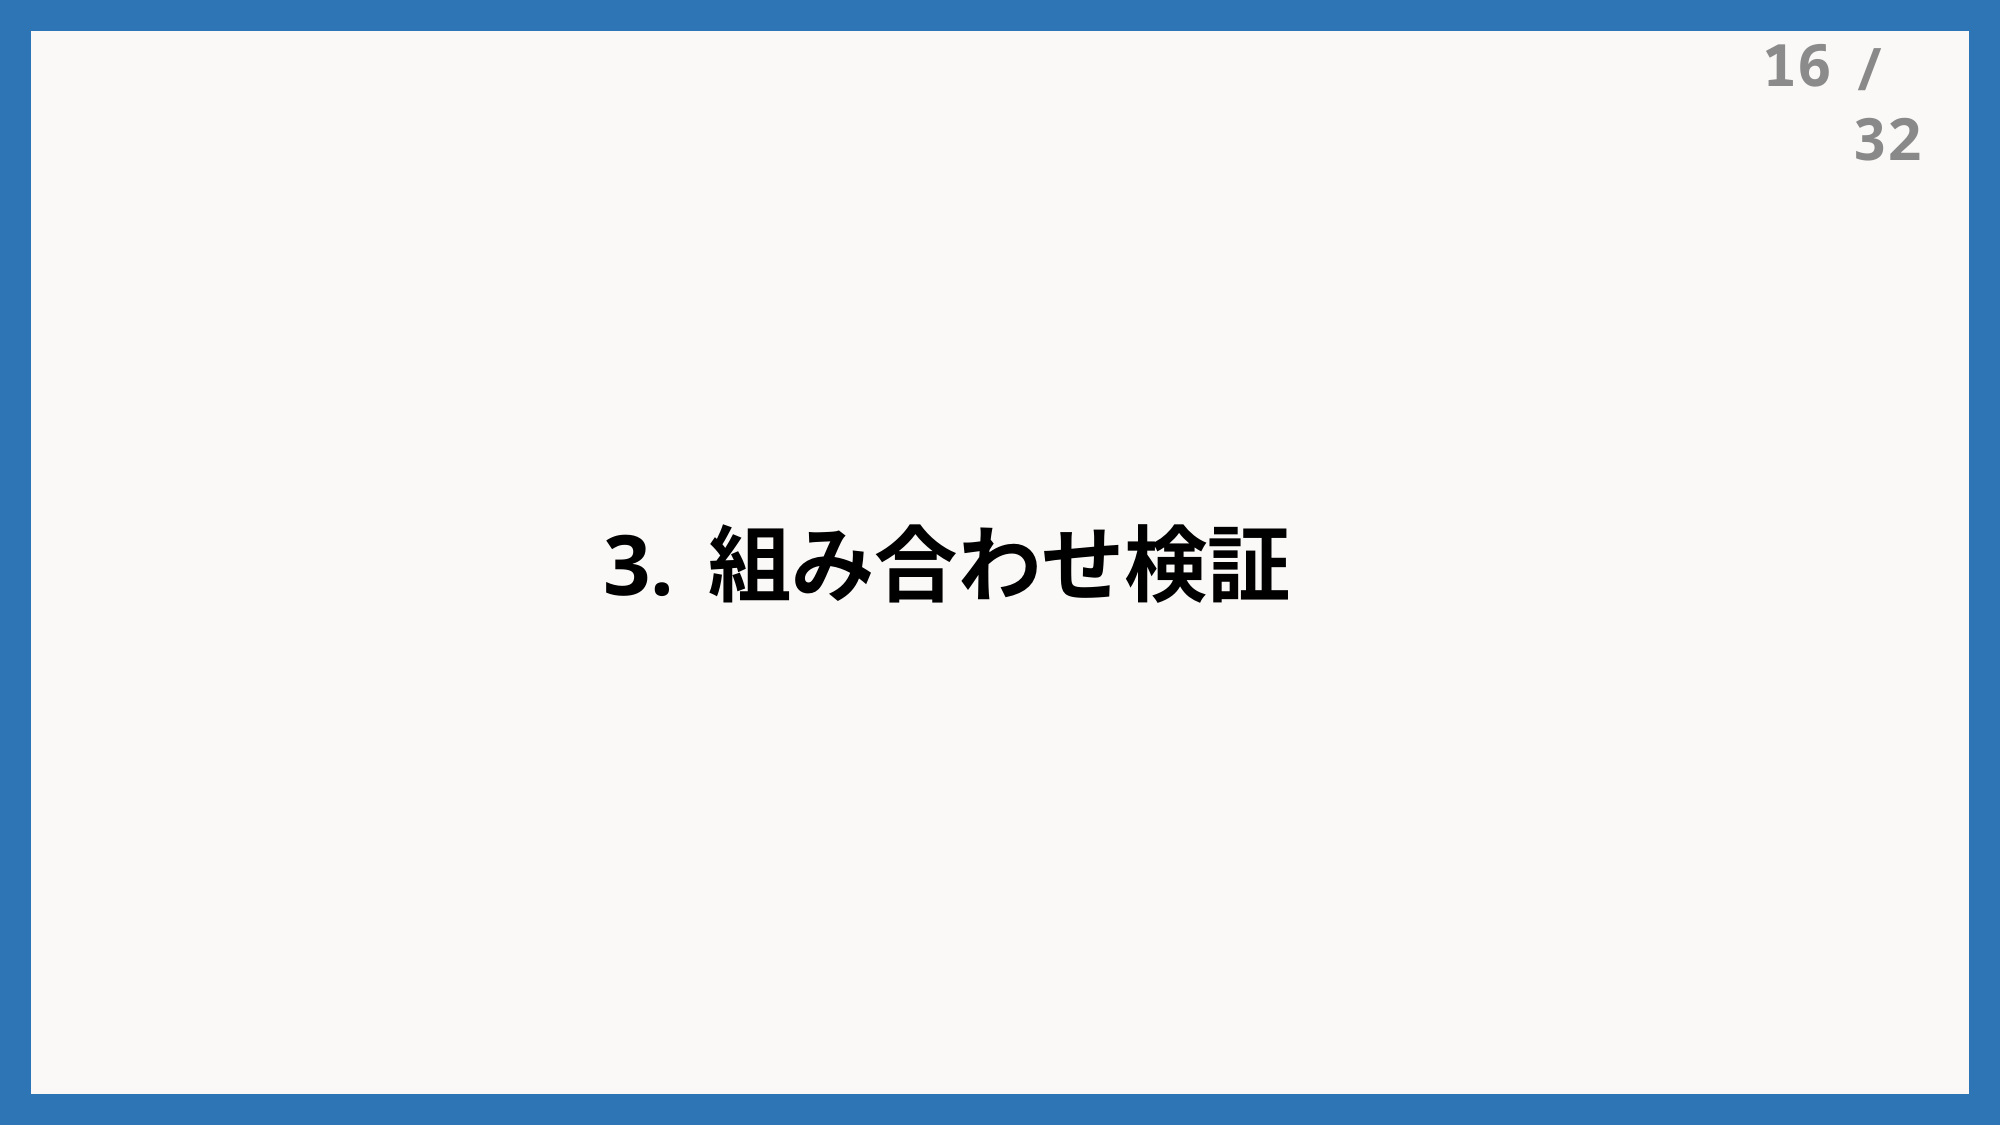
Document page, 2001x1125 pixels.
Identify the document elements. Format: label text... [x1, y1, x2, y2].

slide_number 16 [1397, 38, 1848, 99]
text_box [588, 504, 1311, 621]
text_box [0, 0, 2000, 1125]
